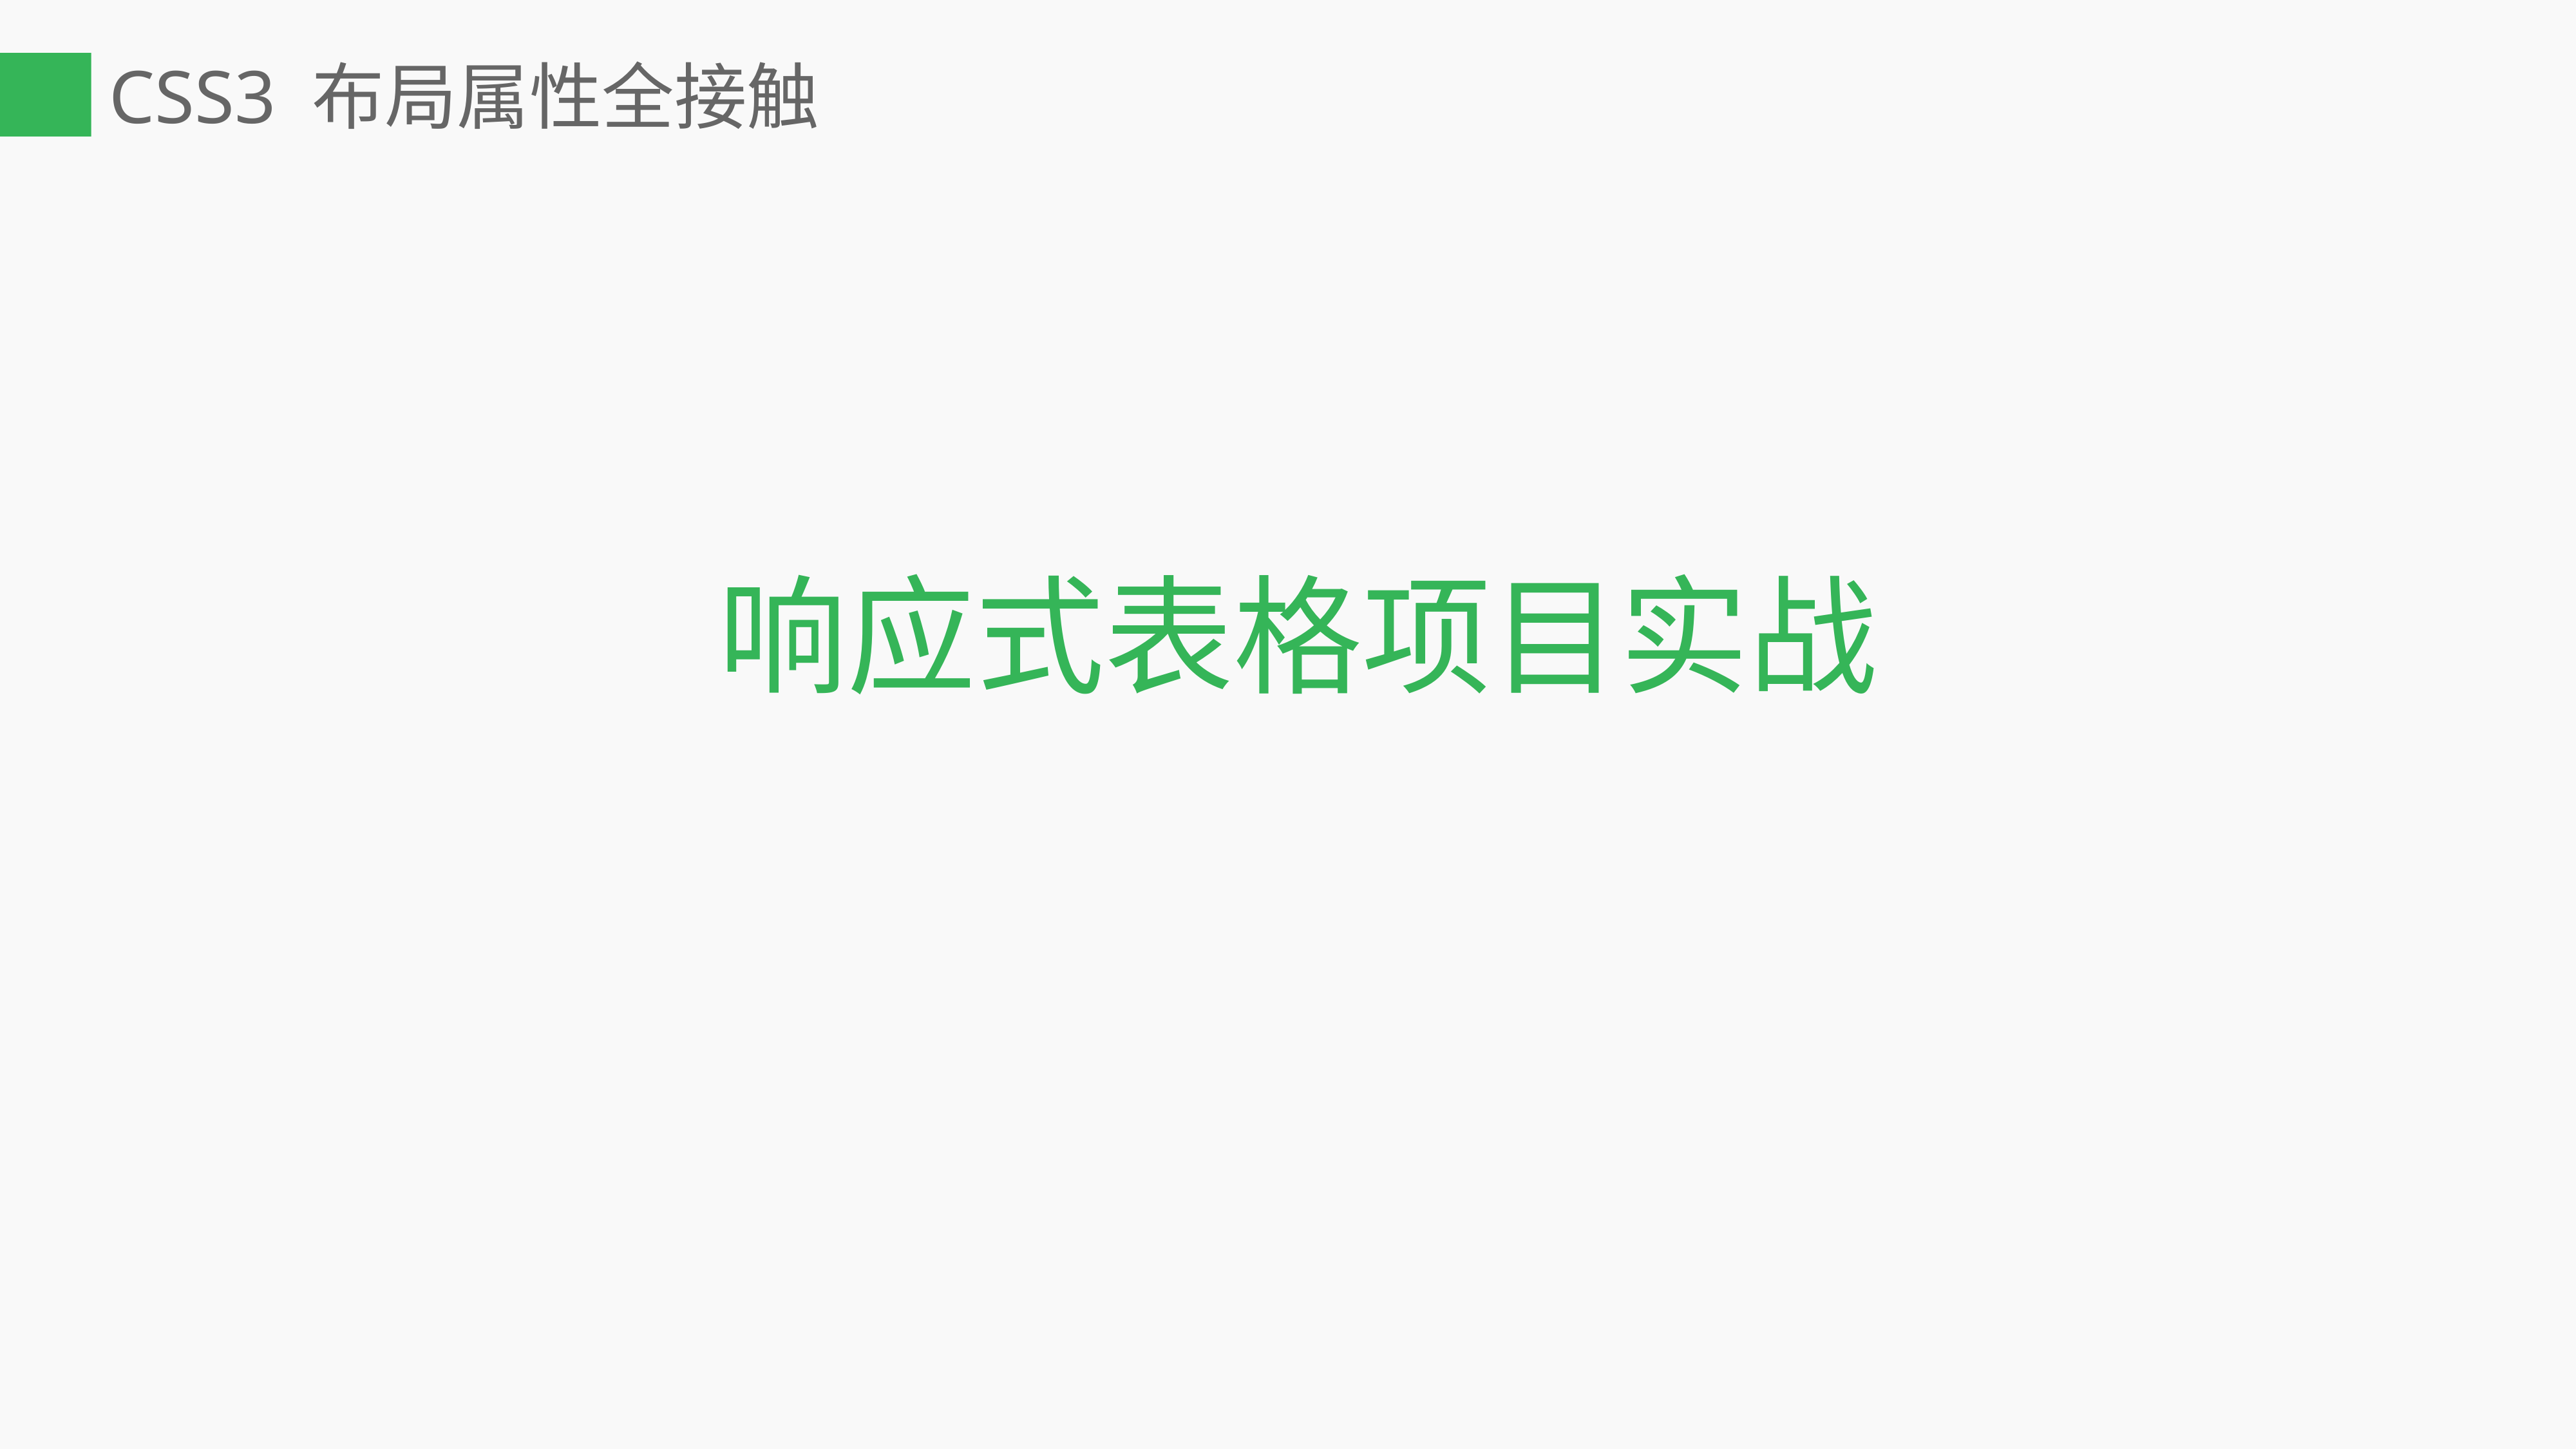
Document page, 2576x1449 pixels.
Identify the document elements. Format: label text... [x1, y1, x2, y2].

title CSS3 布局属性全接触 [108, 44, 2540, 144]
picture [0, 53, 91, 137]
list 响应式表格项目实战 [22, 517, 2554, 685]
